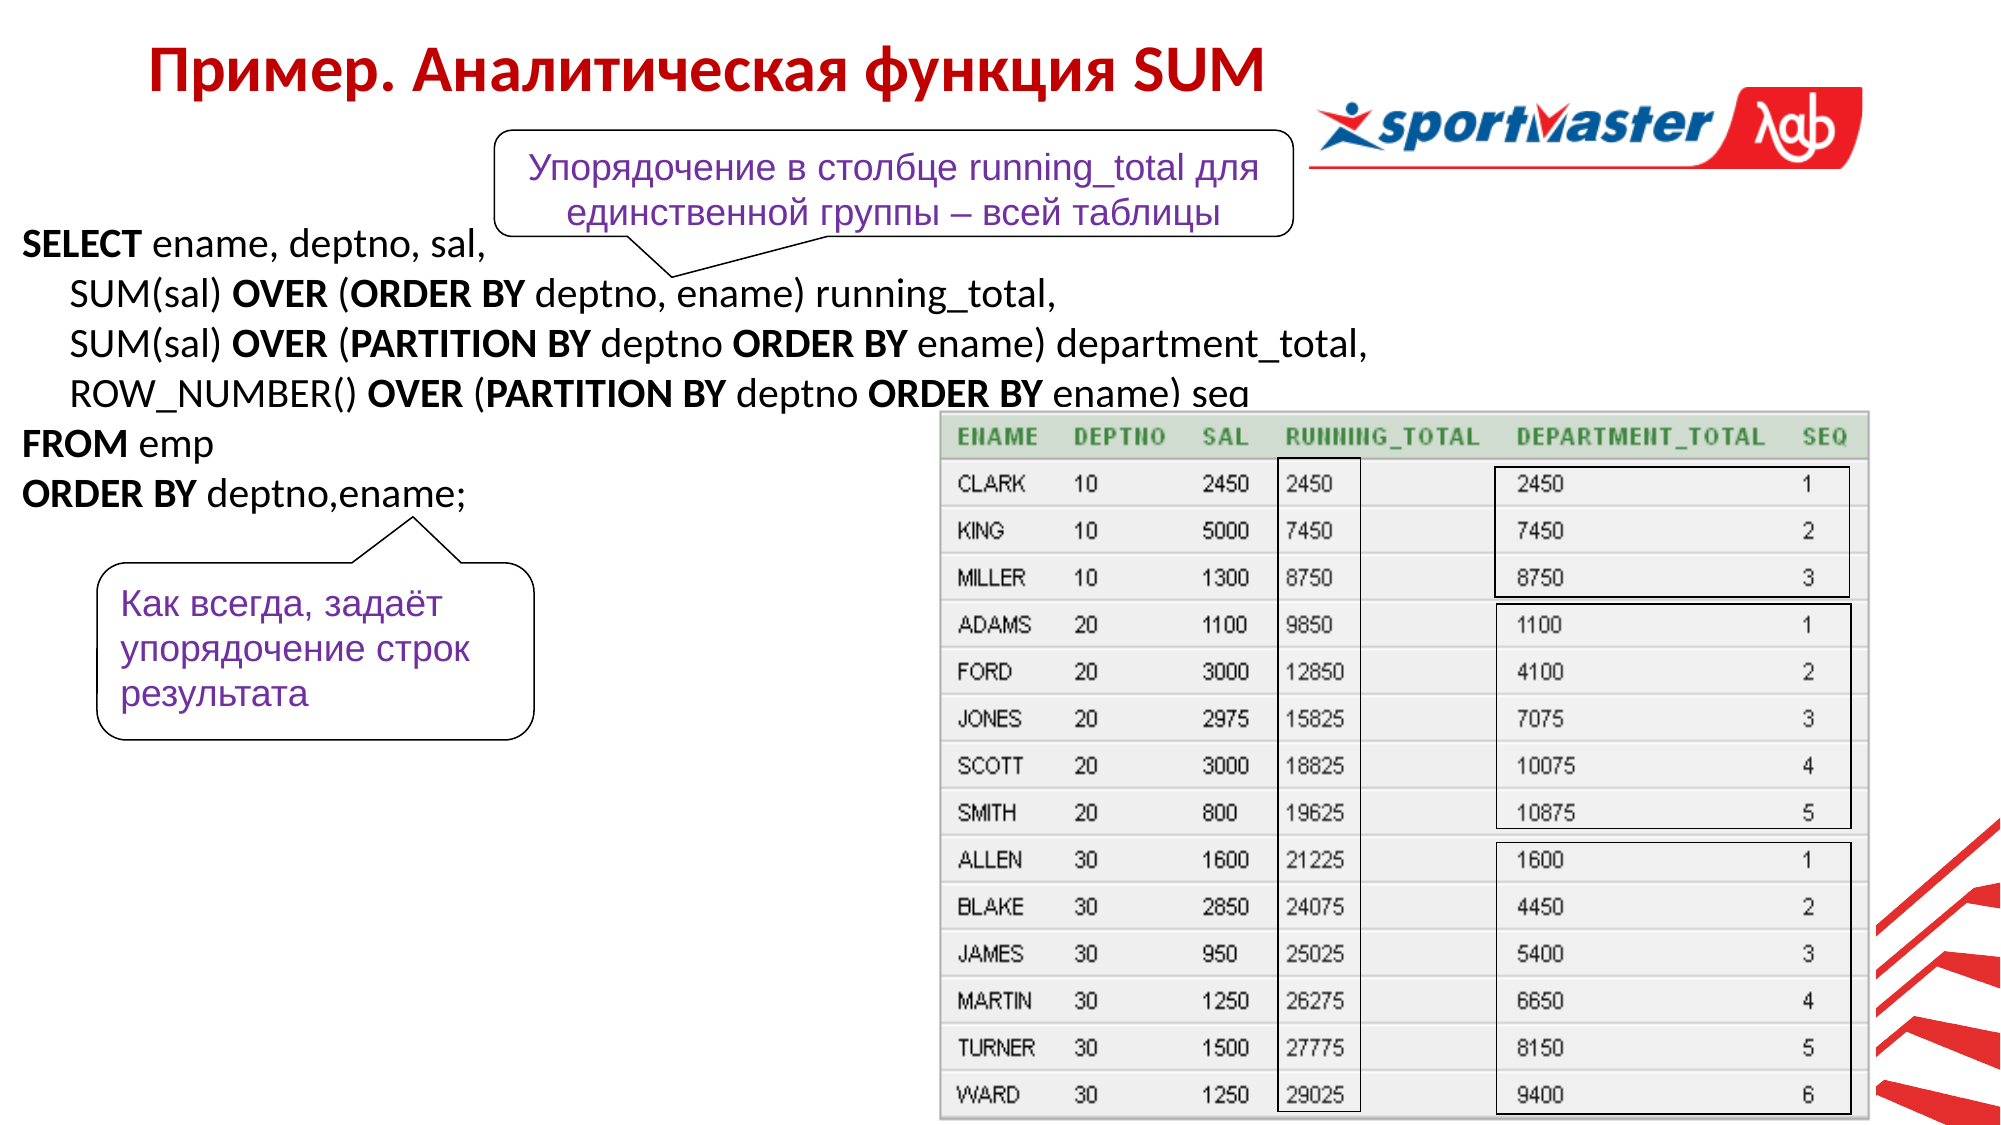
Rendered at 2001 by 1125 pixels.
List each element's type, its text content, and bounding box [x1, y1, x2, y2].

text_box Упорядочение в столбце running_total для единственной группы – всей таблицы [494, 130, 1294, 278]
picture [936, 407, 2001, 1125]
text_box Пример. Аналитическая функция SUM [133, 16, 1334, 112]
text_box SELECT ename, deptno, sal, SUM(sal) OVER (ORDER BY deptno, ename) running_total, SUM(sal) OVER (PARTITION BY deptno ORDER BY ename) department_total, ROW_NUMBER() OVER (PARTITION BY deptno ORDER BY ename) seq FROM emp ORDER BY deptno,ename; [7, 208, 1647, 524]
text_box Как всегда, задаёт упорядочение строк результата [96, 516, 535, 740]
